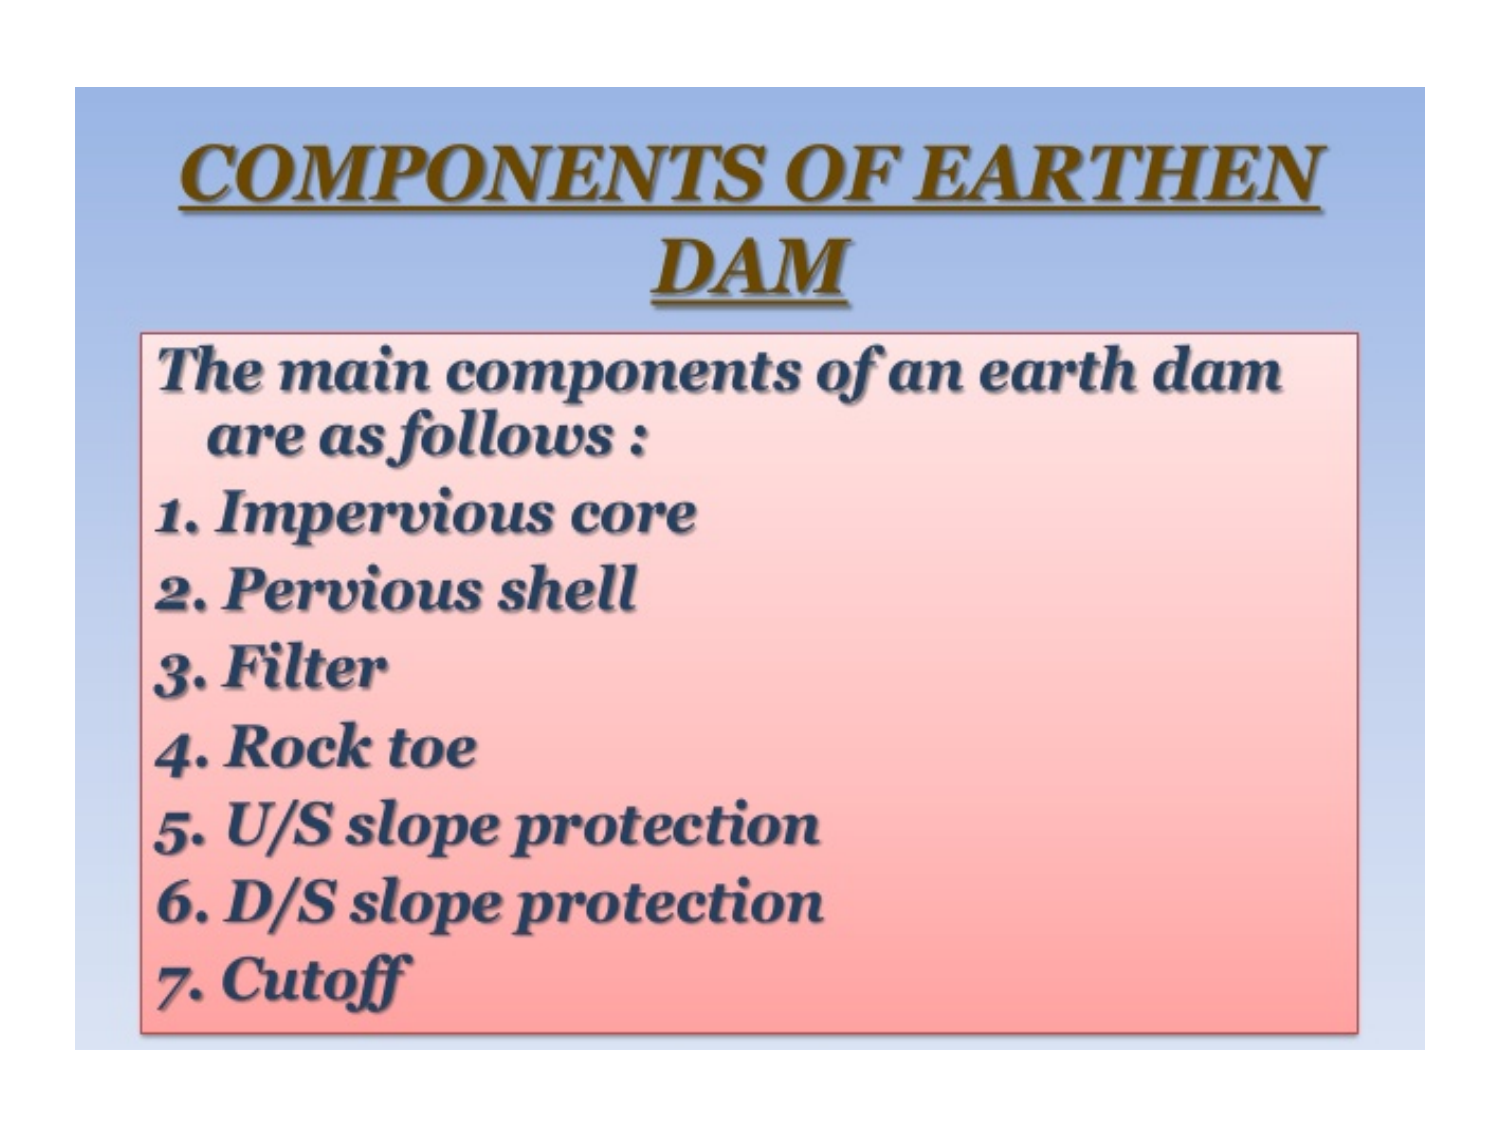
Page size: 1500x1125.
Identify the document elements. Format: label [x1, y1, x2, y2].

list [74, 87, 1426, 1051]
